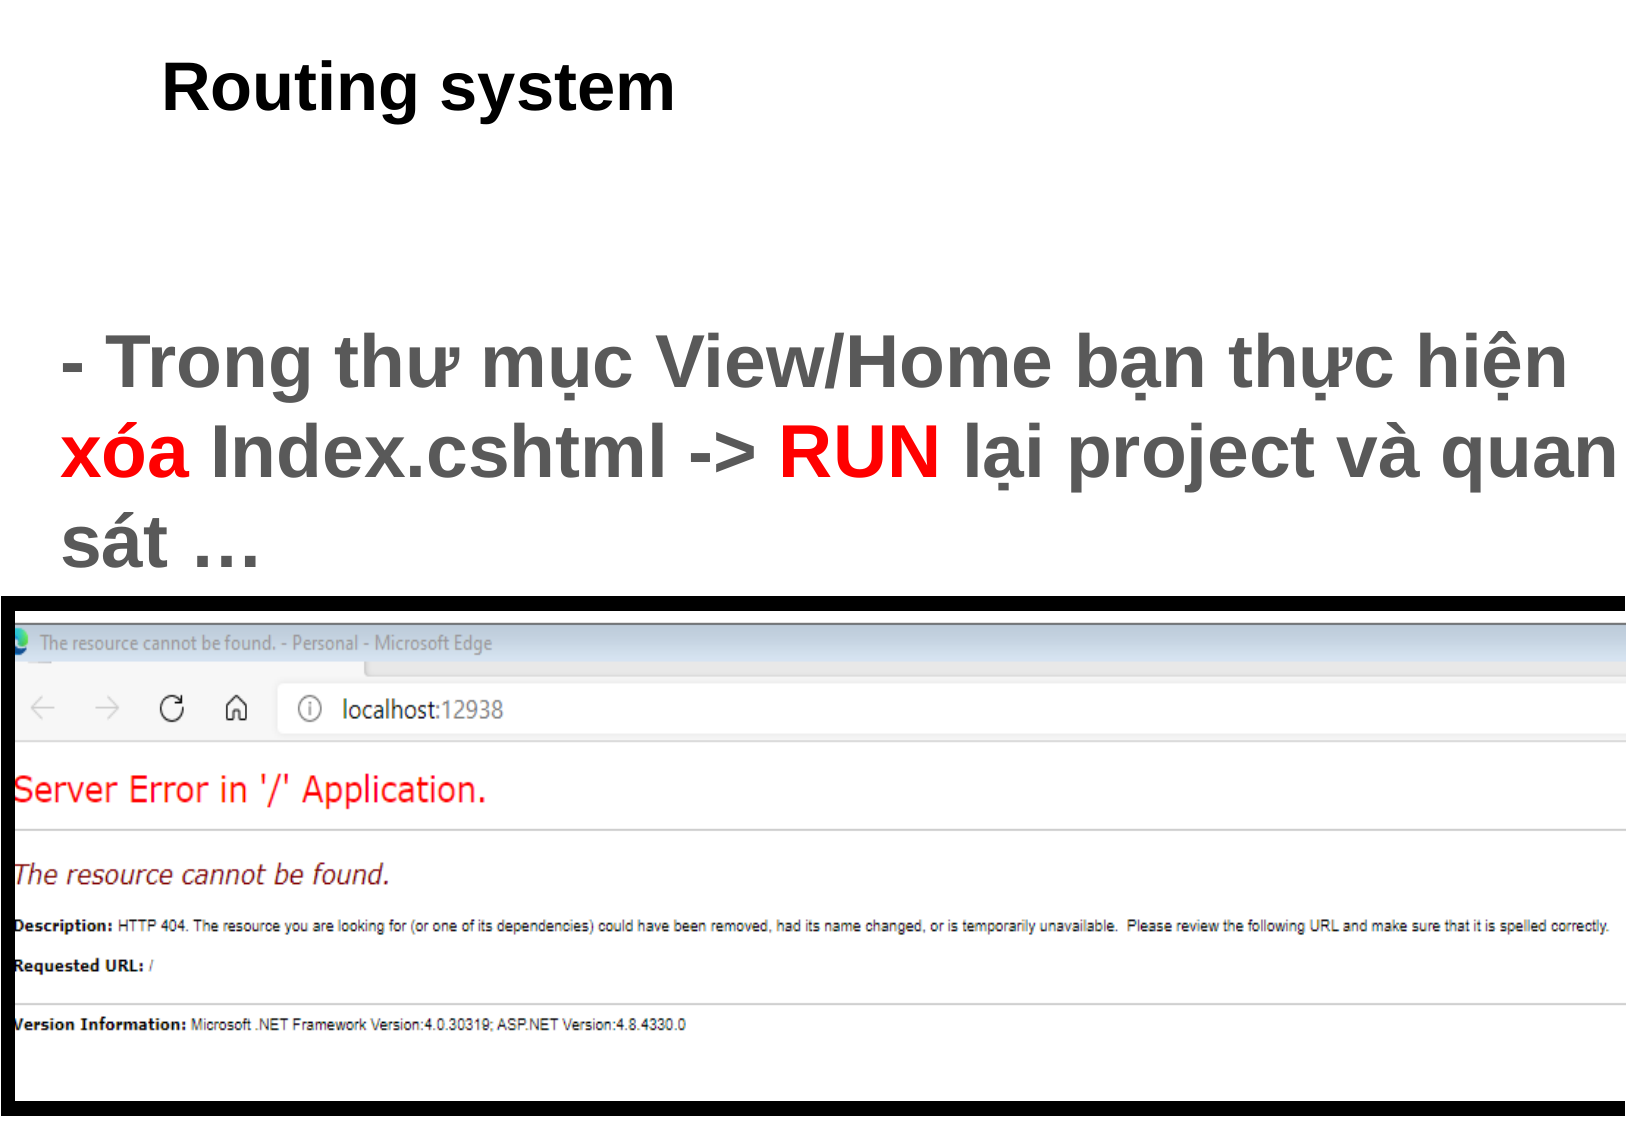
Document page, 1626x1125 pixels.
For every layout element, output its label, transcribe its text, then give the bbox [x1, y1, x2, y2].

title Routing system [146, 47, 1487, 285]
list - Trong thư mục View/Home bạn thực hiện xóa Index.cshtml -> RUN lại project và quan sát … [40, 304, 1625, 596]
picture [14, 610, 1626, 1102]
